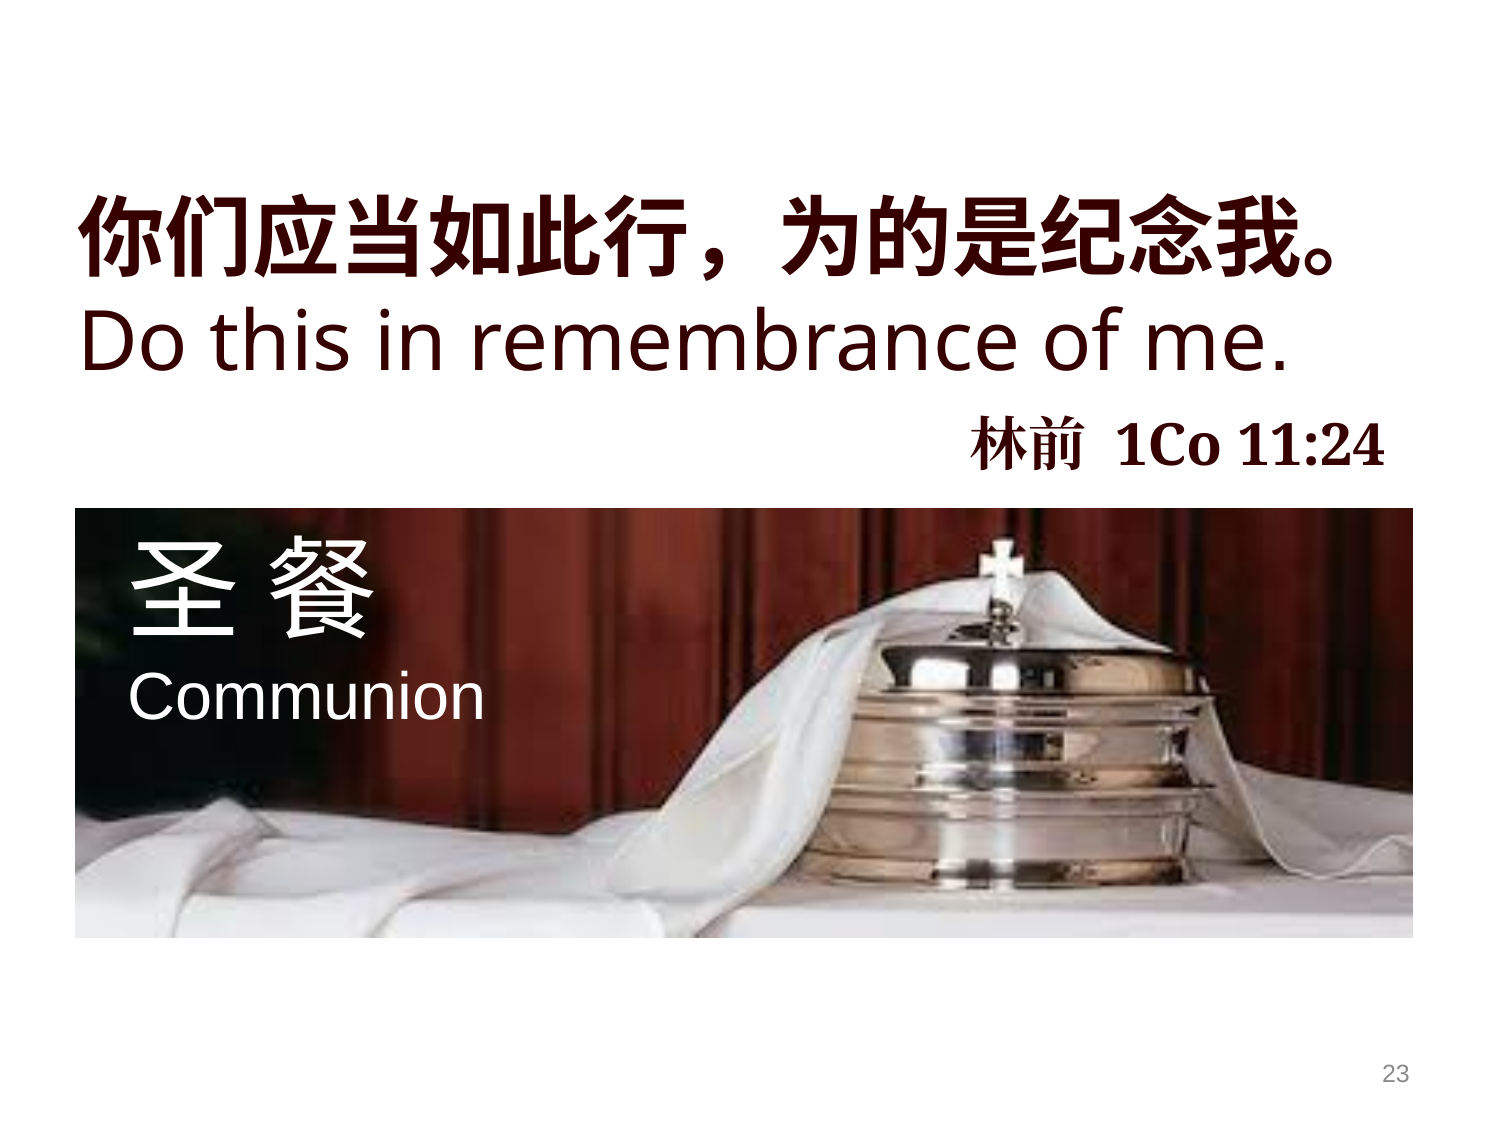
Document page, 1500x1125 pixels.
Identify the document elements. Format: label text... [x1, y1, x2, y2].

text_box 林前 1Co 11:24 [924, 399, 1400, 485]
slide_number 23 [1074, 1042, 1425, 1103]
text_box 你们应当如此行，为的是纪念我。 Do this in remembrance of me. [62, 174, 1400, 395]
picture [74, 508, 1413, 938]
